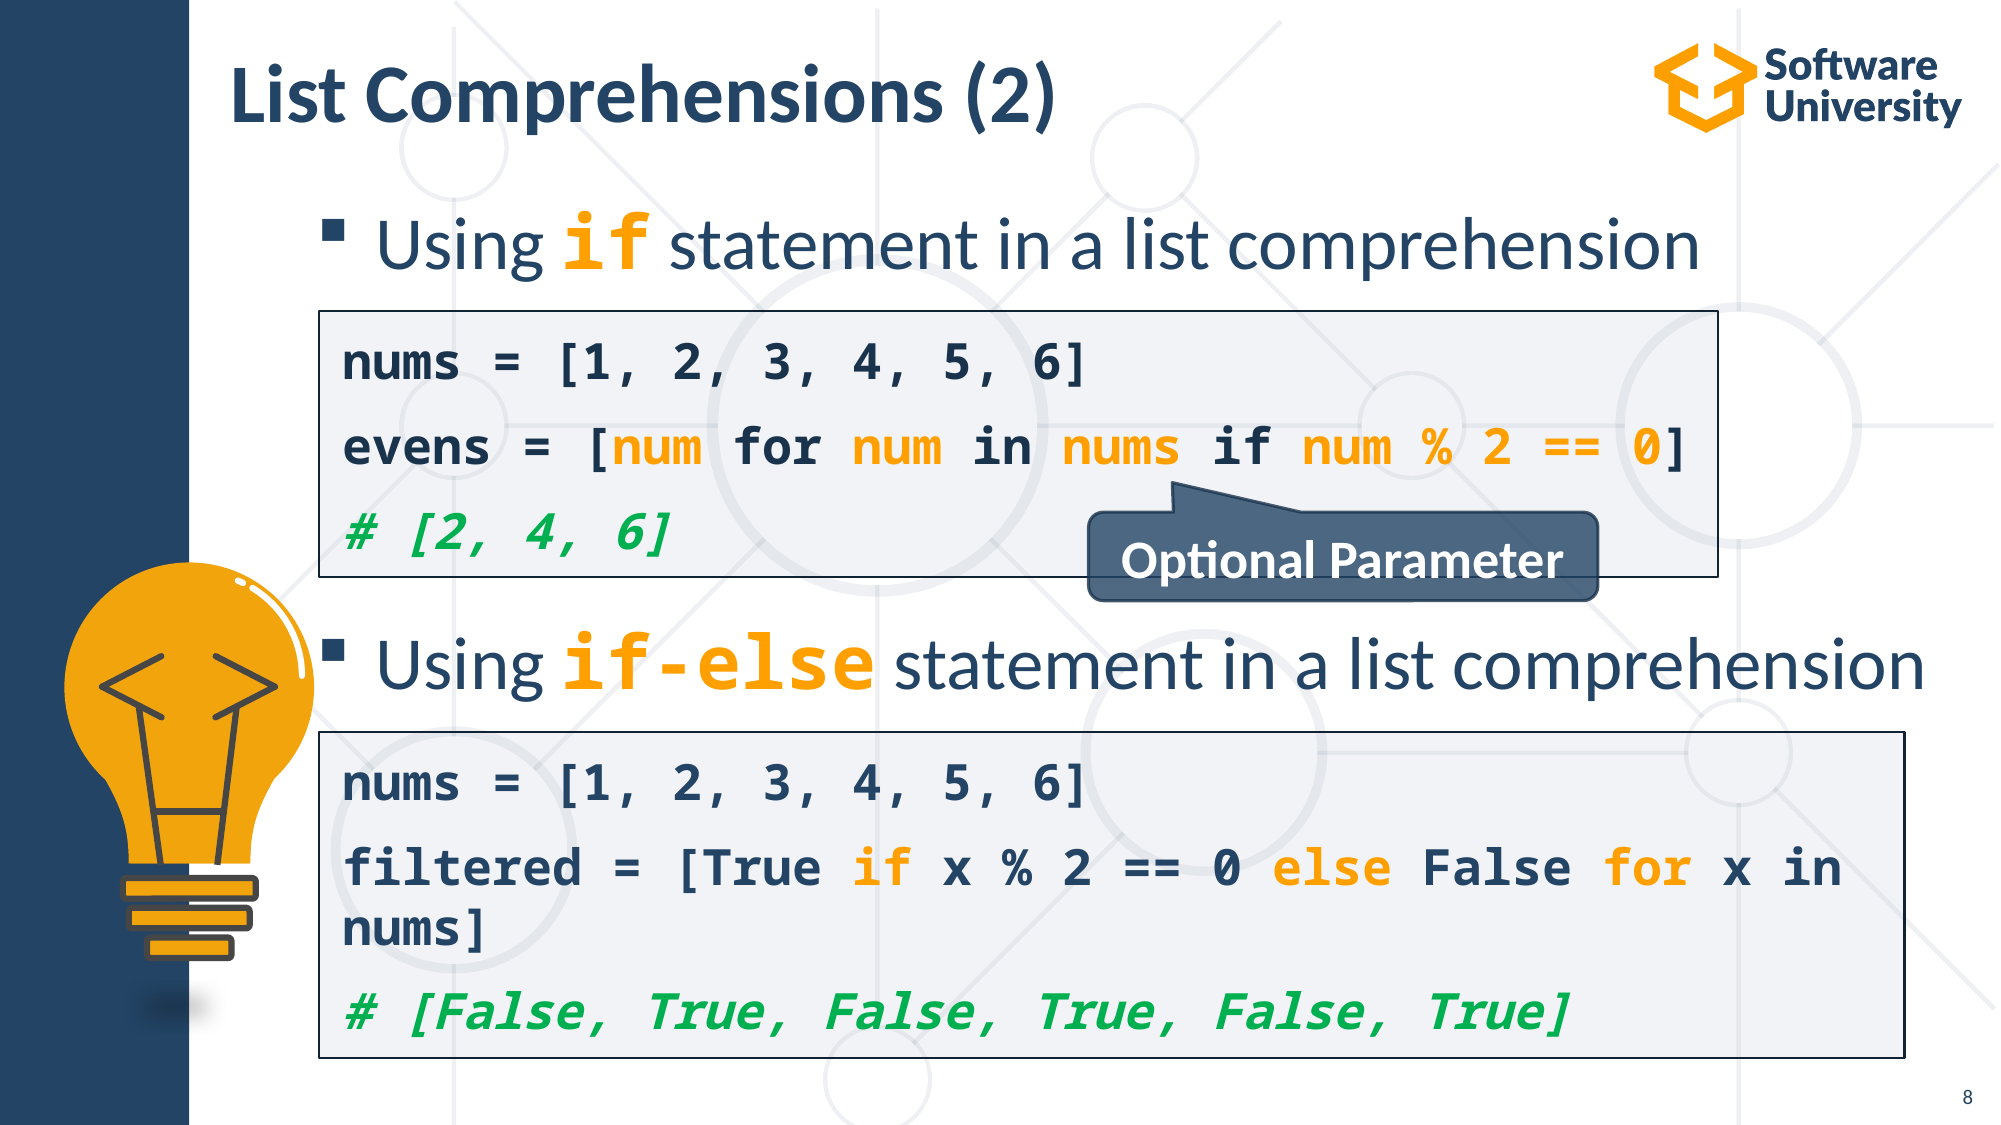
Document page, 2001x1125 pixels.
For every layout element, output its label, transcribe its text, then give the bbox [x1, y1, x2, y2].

text_box nums = [1, 2, 3, 4, 5, 6] evens = [num for num in nums if num % 2 == 0] # [2, 4, 6] [318, 311, 1718, 577]
text_box nums = [1, 2, 3, 4, 5, 6] filtered = [True if x % 2 == 0 else False for x in nums] # [False, True, False, True, False, True] [318, 732, 1905, 1058]
title List Comprehensions (2) [212, 16, 1628, 162]
list Using if statement in a list comprehension Using if-else statement in a list comprehension [298, 183, 1968, 1087]
text_box 8 [1927, 1067, 1989, 1117]
text_box Optional Parameter [1086, 480, 1601, 603]
picture [1641, 31, 1973, 145]
